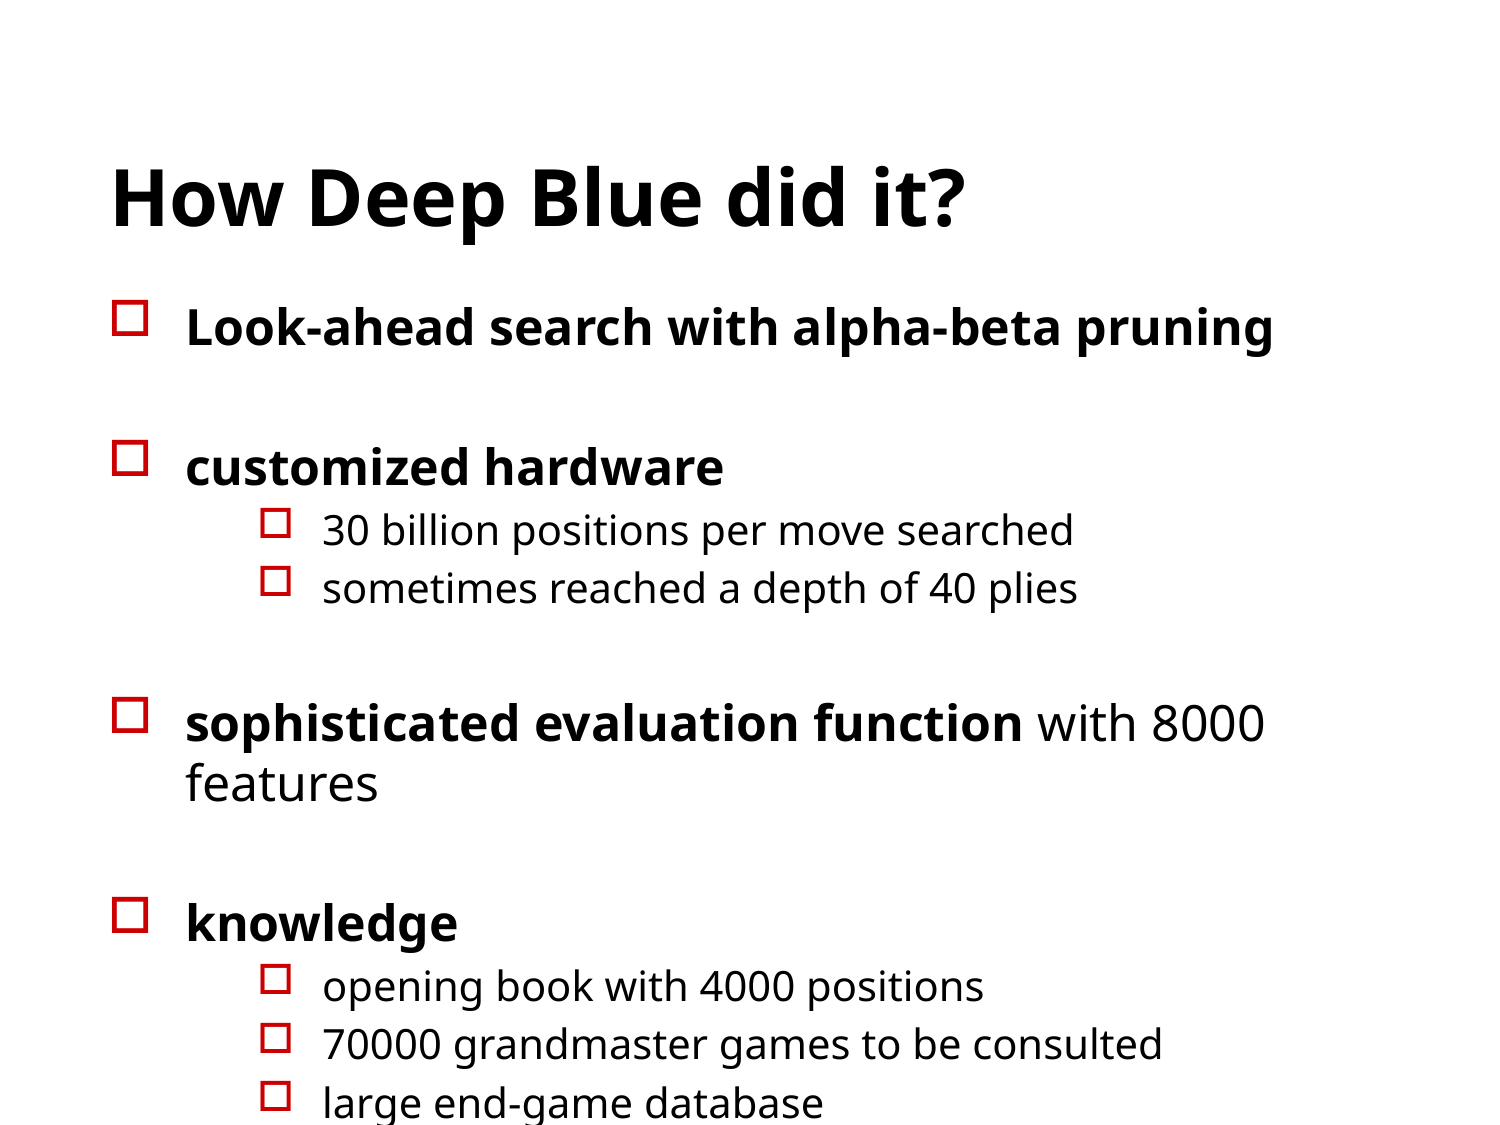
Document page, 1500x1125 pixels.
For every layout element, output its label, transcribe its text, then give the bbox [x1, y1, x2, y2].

title How Deep Blue did it? [93, 49, 1407, 250]
list Look-ahead search with alpha-beta pruning customized hardware 30 billion positions per move searched sometimes reached a depth of 40 plies sophisticated evaluation function with 8000 features knowledge opening book with 4000 positions 70000 grandmaster games to be consulted large end-game database [92, 287, 1406, 1094]
